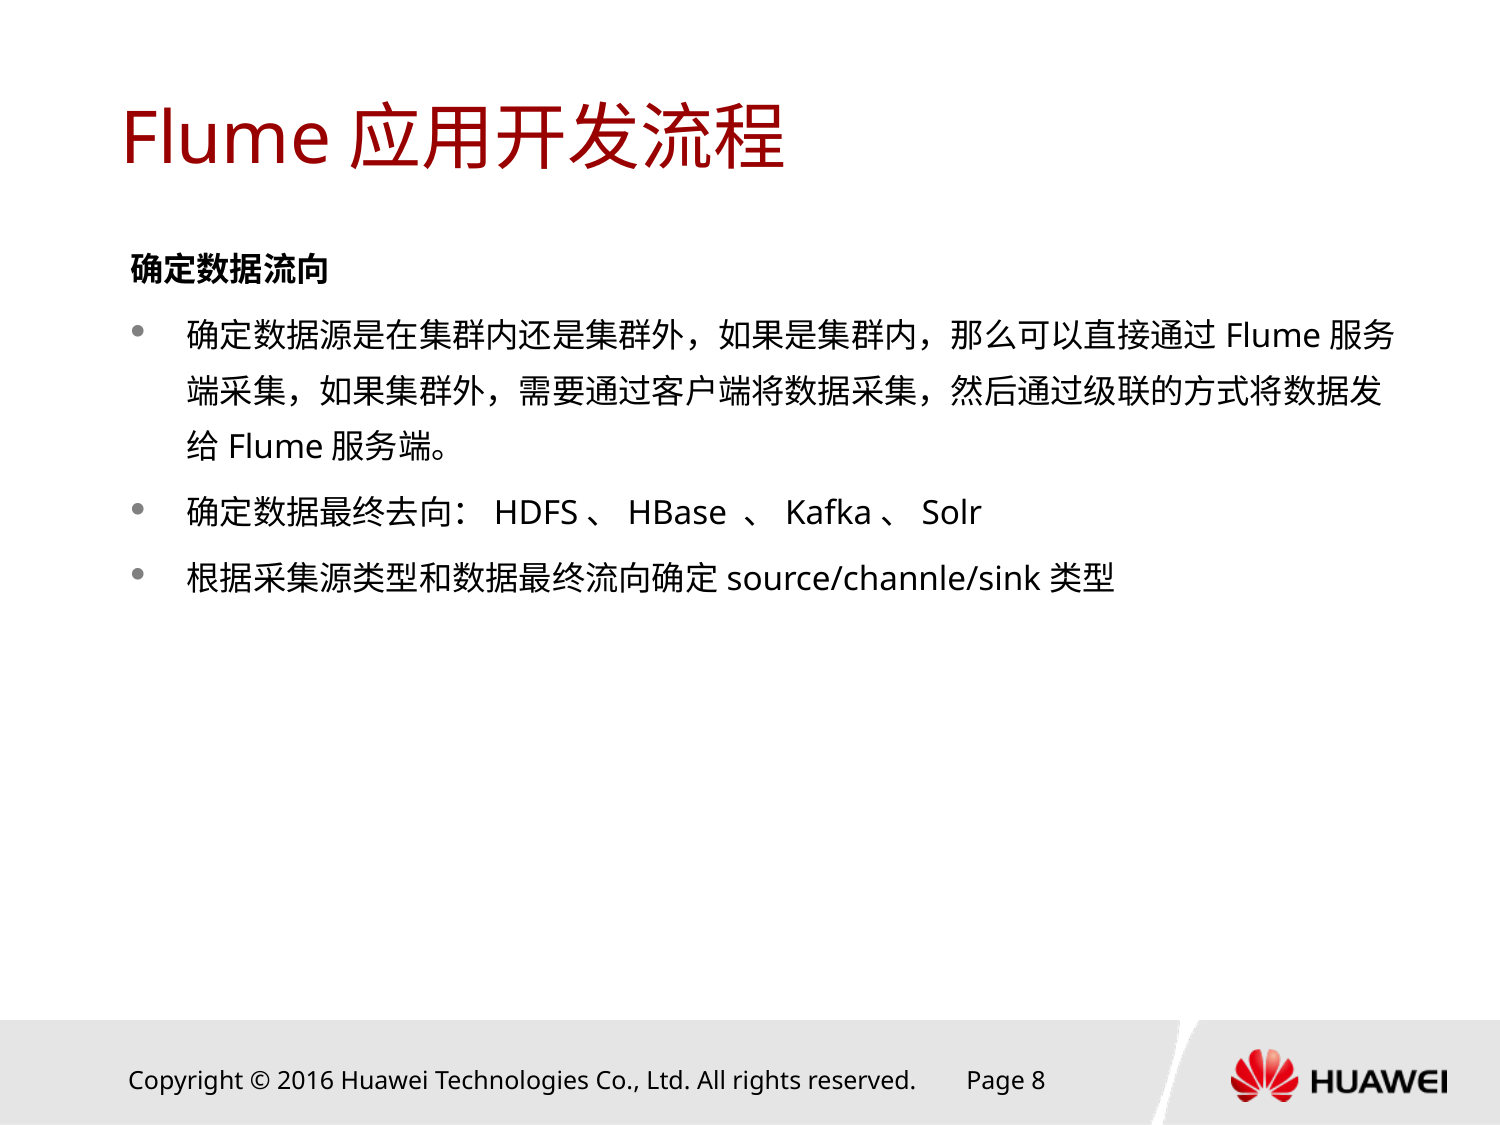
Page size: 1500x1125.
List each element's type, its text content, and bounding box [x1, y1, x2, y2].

list 确定数据流向 确定数据源是在集群内还是集群外，如果是集群内，那么可以直接通过Flume服务端采集，如果集群外，需要通过客户端将数据采集，然后通过级联的方式将数据发给Flume服务端。 确定数据最终去向：HDFS、HBase 、Kafka、Solr 根据采集源类型和数据最终流向确定source/channle/sink类型 [116, 225, 1419, 1018]
picture [0, 1020, 1500, 1125]
title Flume应用开发流程 [106, 63, 1412, 207]
